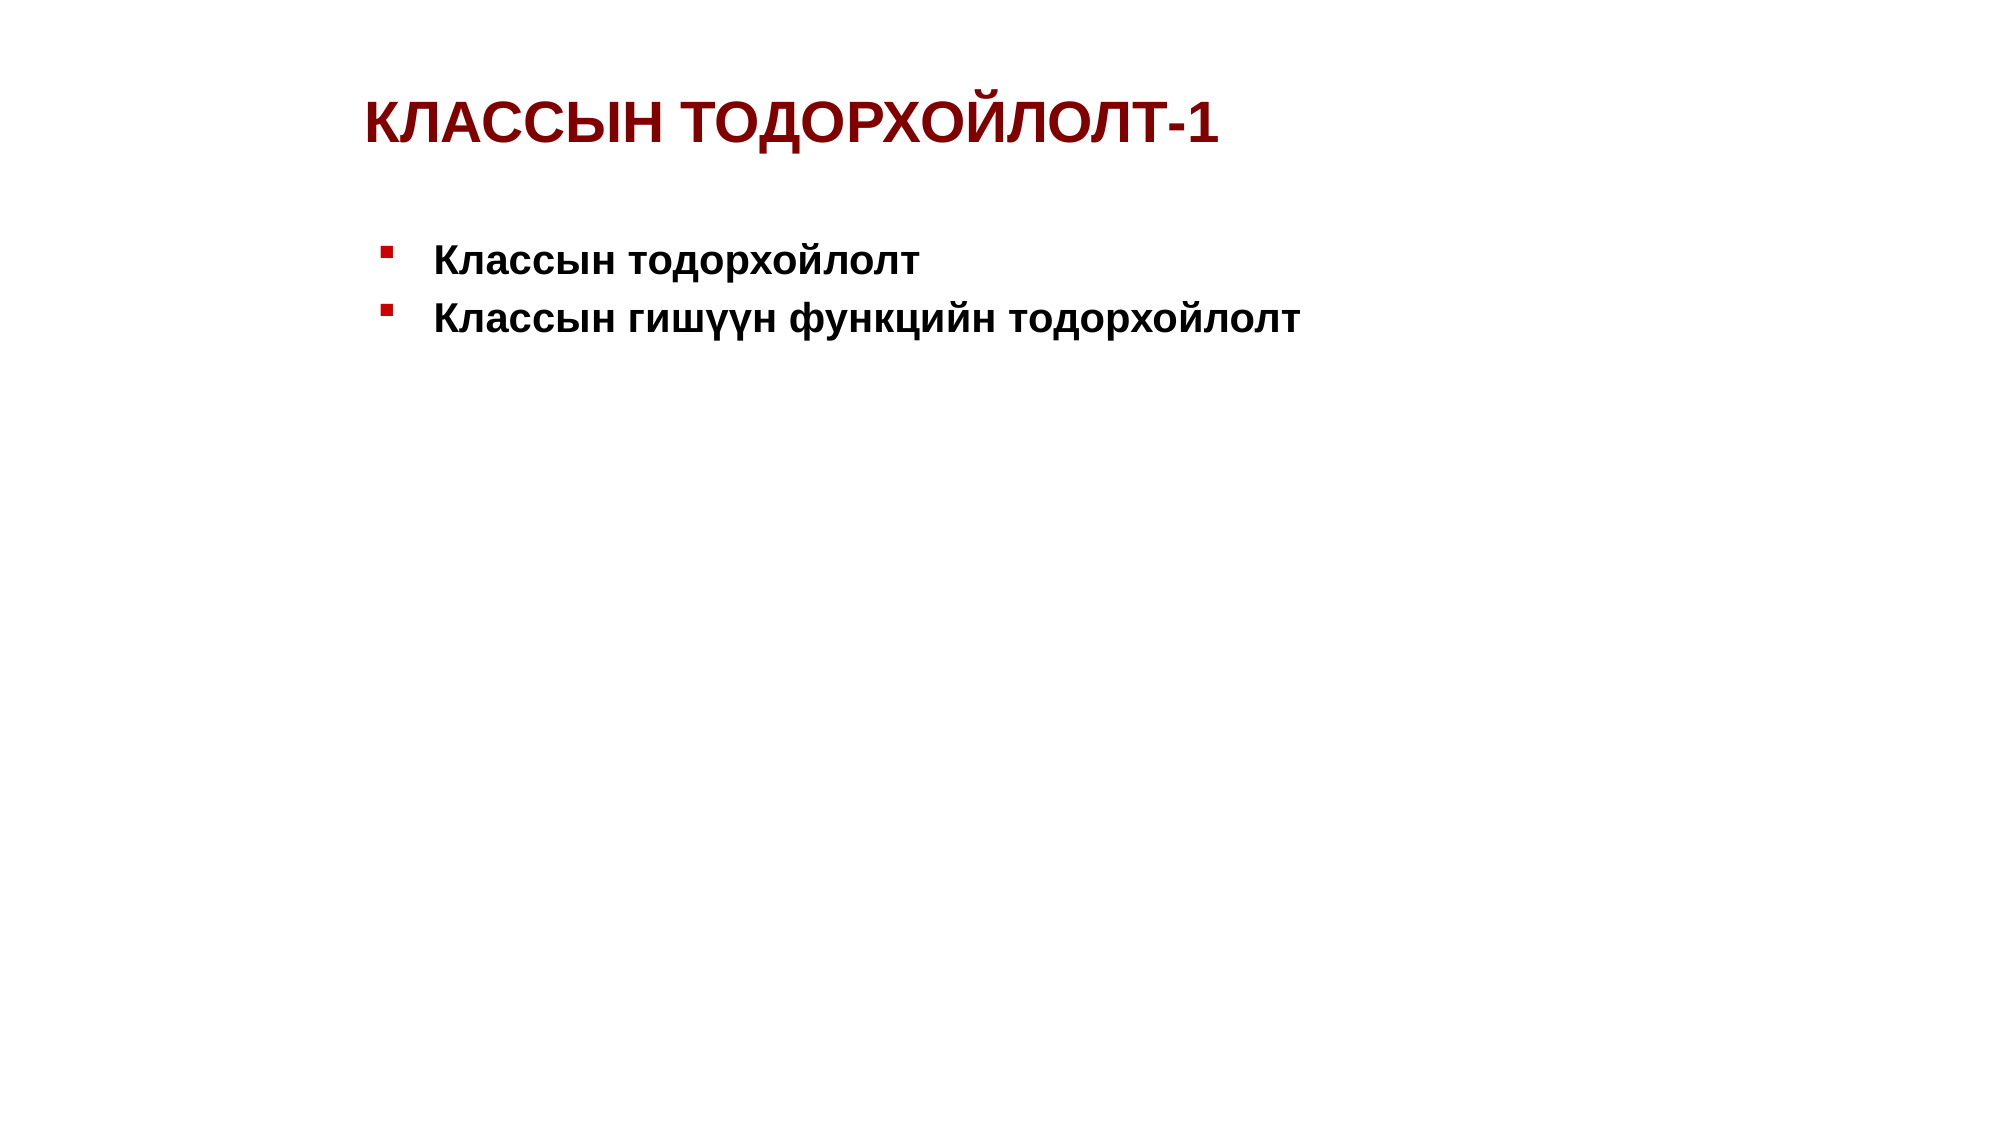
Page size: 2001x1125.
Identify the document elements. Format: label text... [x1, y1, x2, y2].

text_box Классын тодорхойлолт Классын гишүүн функцийн тодорхойлолт [362, 224, 1638, 1000]
text_box КЛАССЫН ТОДОРХОЙЛОЛТ-1 [349, 87, 1625, 150]
